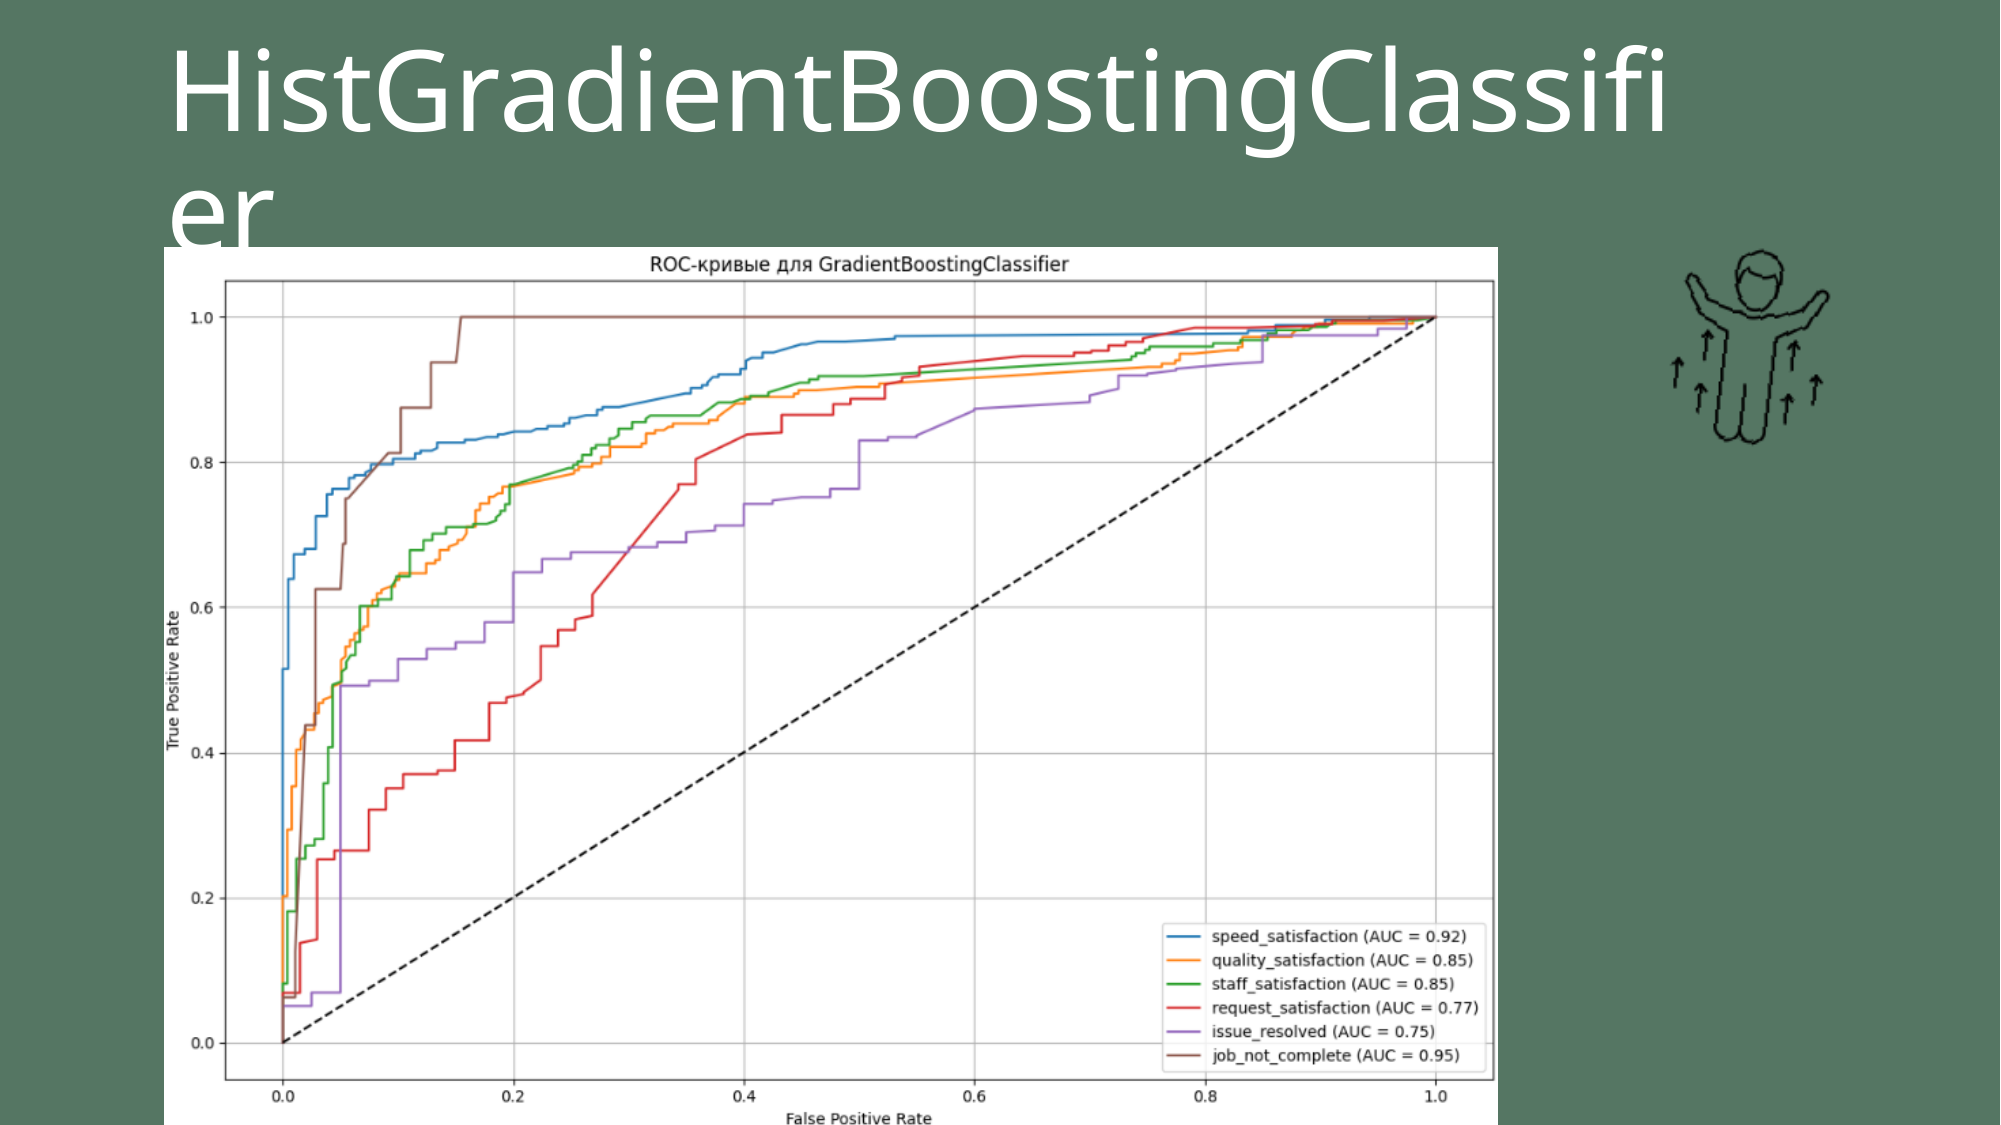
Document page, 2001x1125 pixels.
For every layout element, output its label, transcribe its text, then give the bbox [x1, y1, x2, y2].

picture [164, 247, 1498, 1125]
title HistGradientBoostingClassifier [151, 67, 1736, 244]
picture [1627, 222, 1874, 471]
